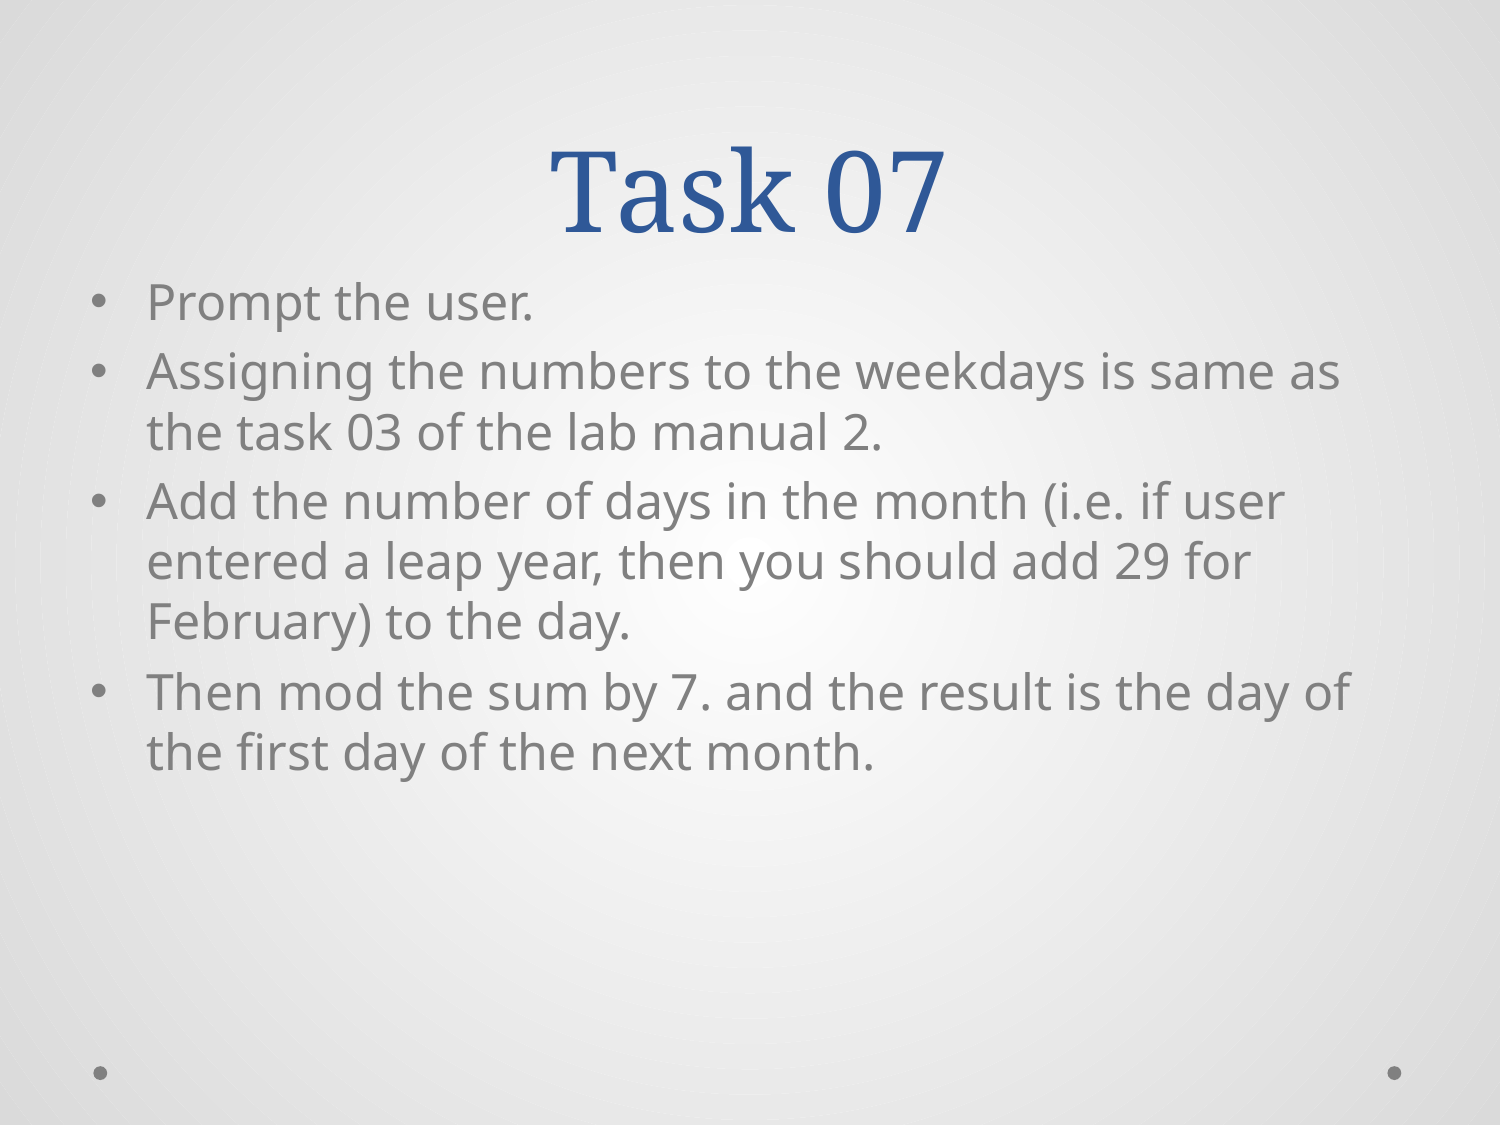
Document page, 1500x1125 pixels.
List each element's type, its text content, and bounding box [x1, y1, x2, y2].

title Task 07 [75, 0, 1425, 262]
list Prompt the user. Assigning the numbers to the weekdays is same as the task 03 of the lab manual 2. Add the number of days in the month (i.e. if user entered a leap year, then you should add 29 for February) to the day. Then mod the sum by 7. and the result is the day of the first day of the next month. [75, 262, 1425, 1005]
